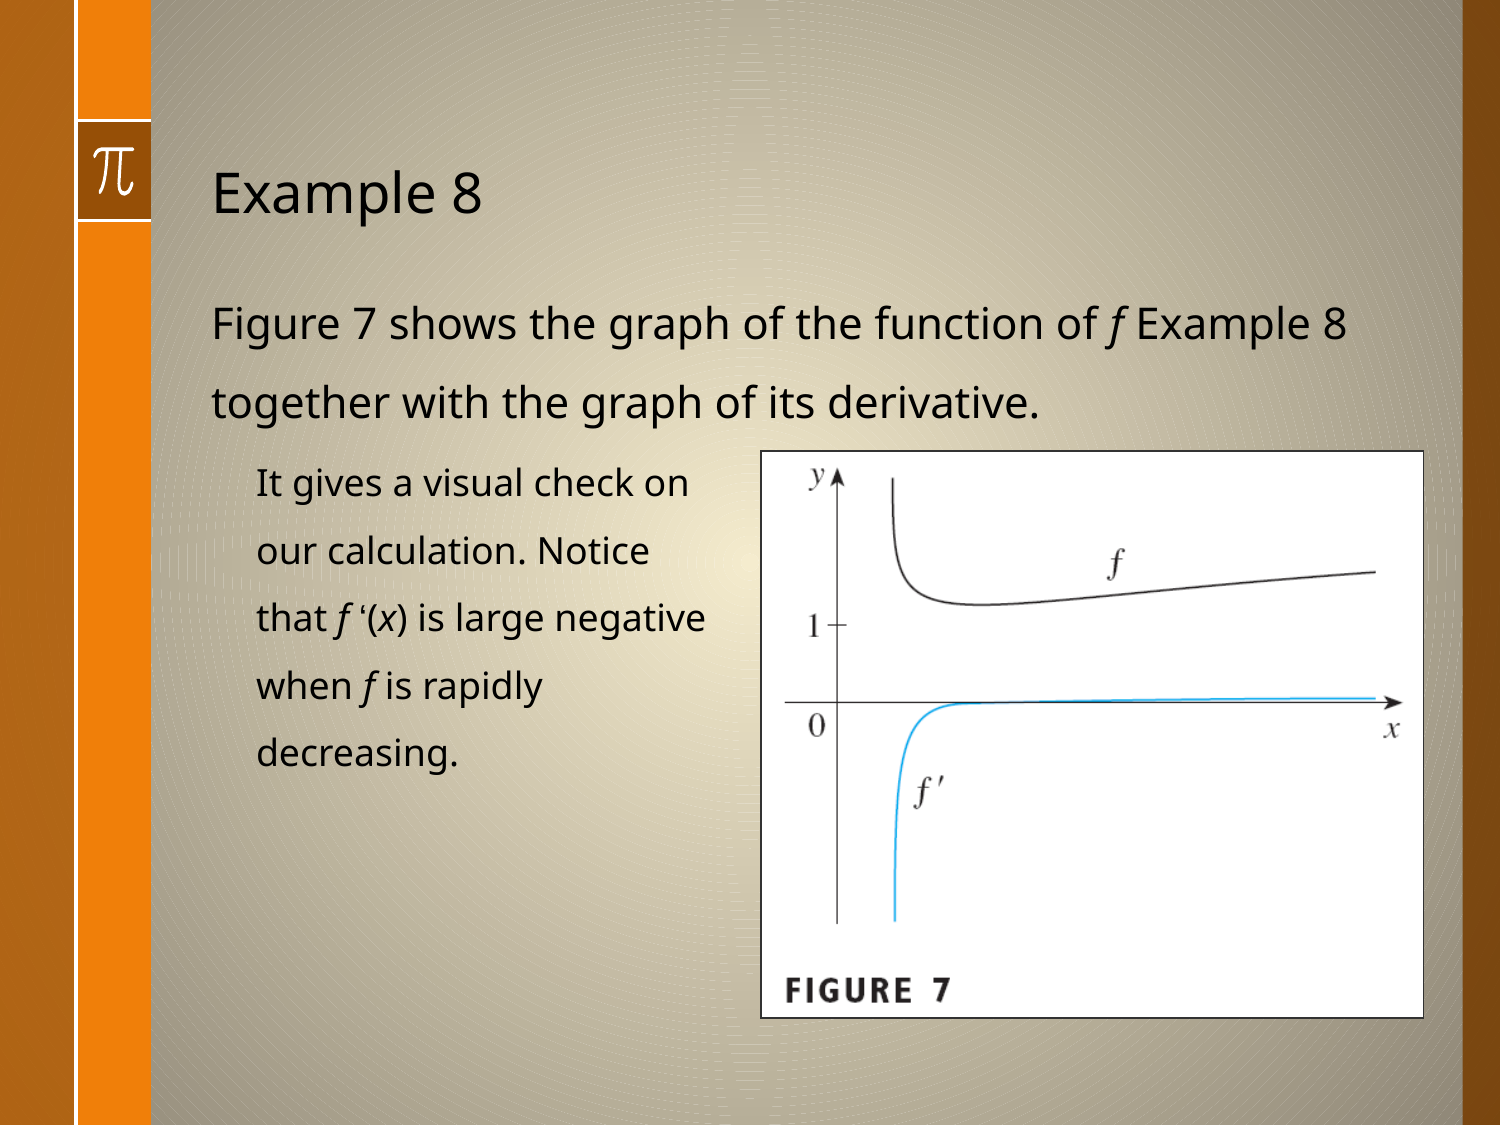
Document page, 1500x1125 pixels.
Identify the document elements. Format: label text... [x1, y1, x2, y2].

title Example 8 [196, 29, 1400, 233]
picture [761, 451, 1423, 1018]
list Figure 7 shows the graph of the function of f Example 8 together with the graph of its derivative. It gives a visual check on our calculation. Notice that f ‘(x) is large negative when f is rapidly decreasing. [196, 262, 1400, 1013]
